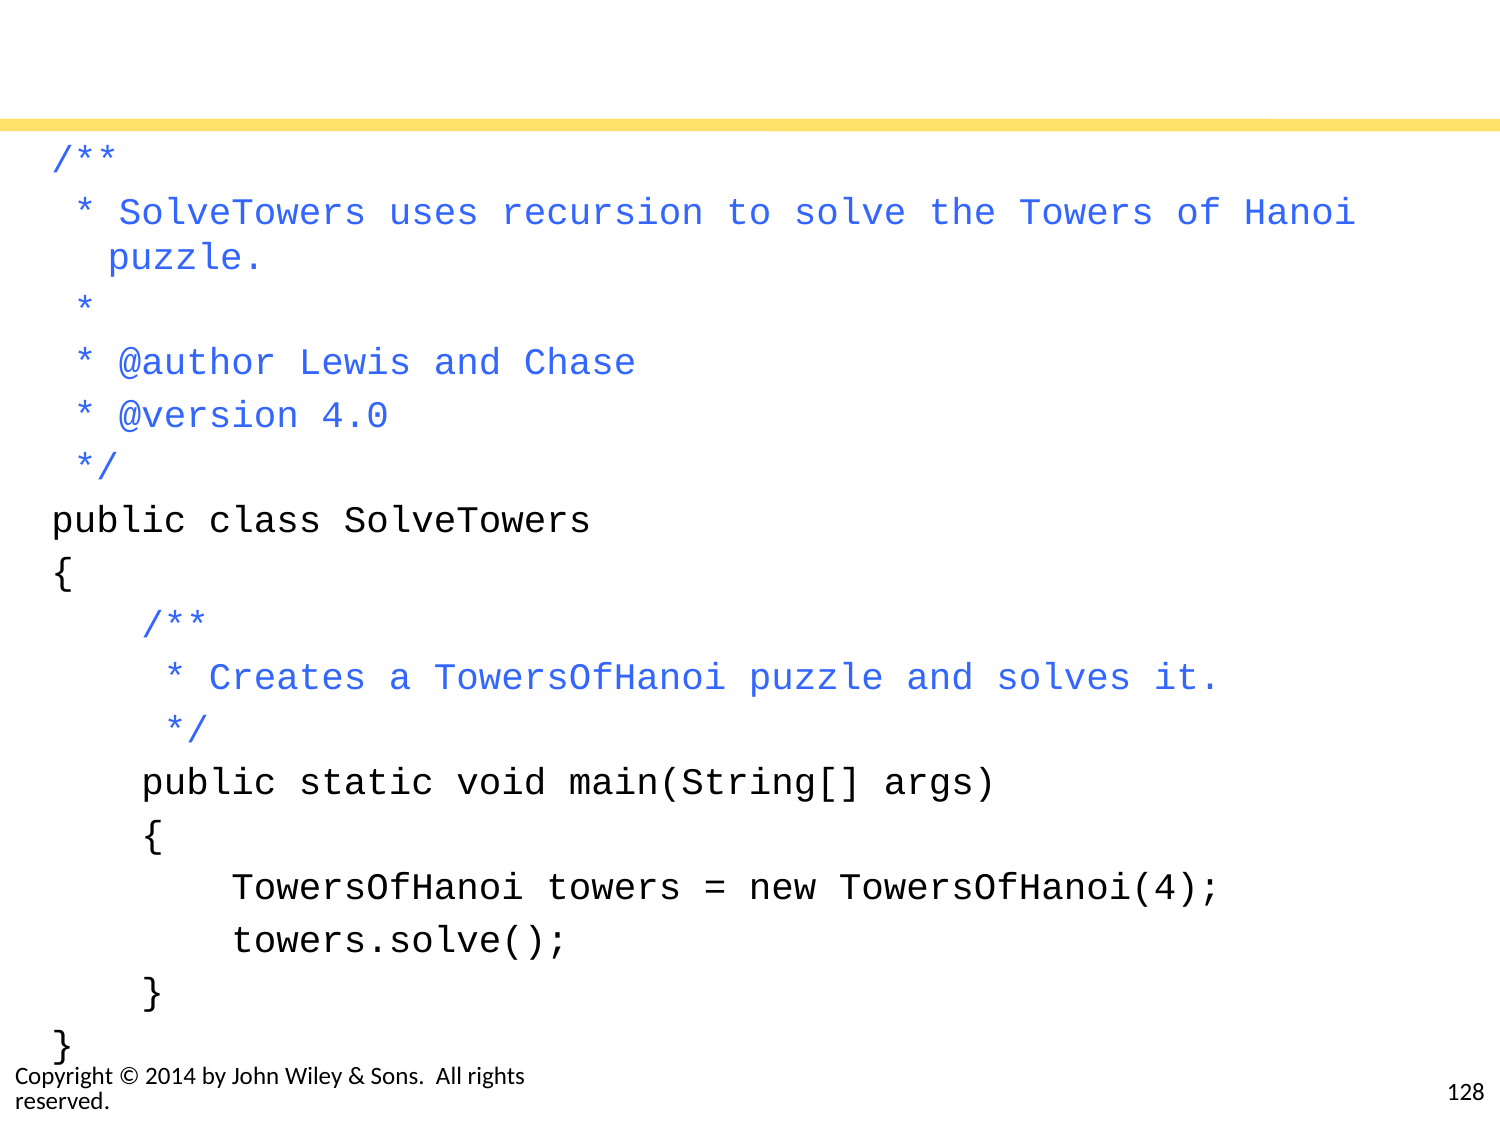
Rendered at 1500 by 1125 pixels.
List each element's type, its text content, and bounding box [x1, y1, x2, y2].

list /** * SolveTowers uses recursion to solve the Towers of Hanoi puzzle. * * @author Lewis and Chase * @version 4.0 */ public class SolveTowers { /** * Creates a TowersOfHanoi puzzle and solves it. */ public static void main(String[] args) { TowersOfHanoi towers = new TowersOfHanoi(4); towers.solve(); } } [36, 127, 1463, 1125]
